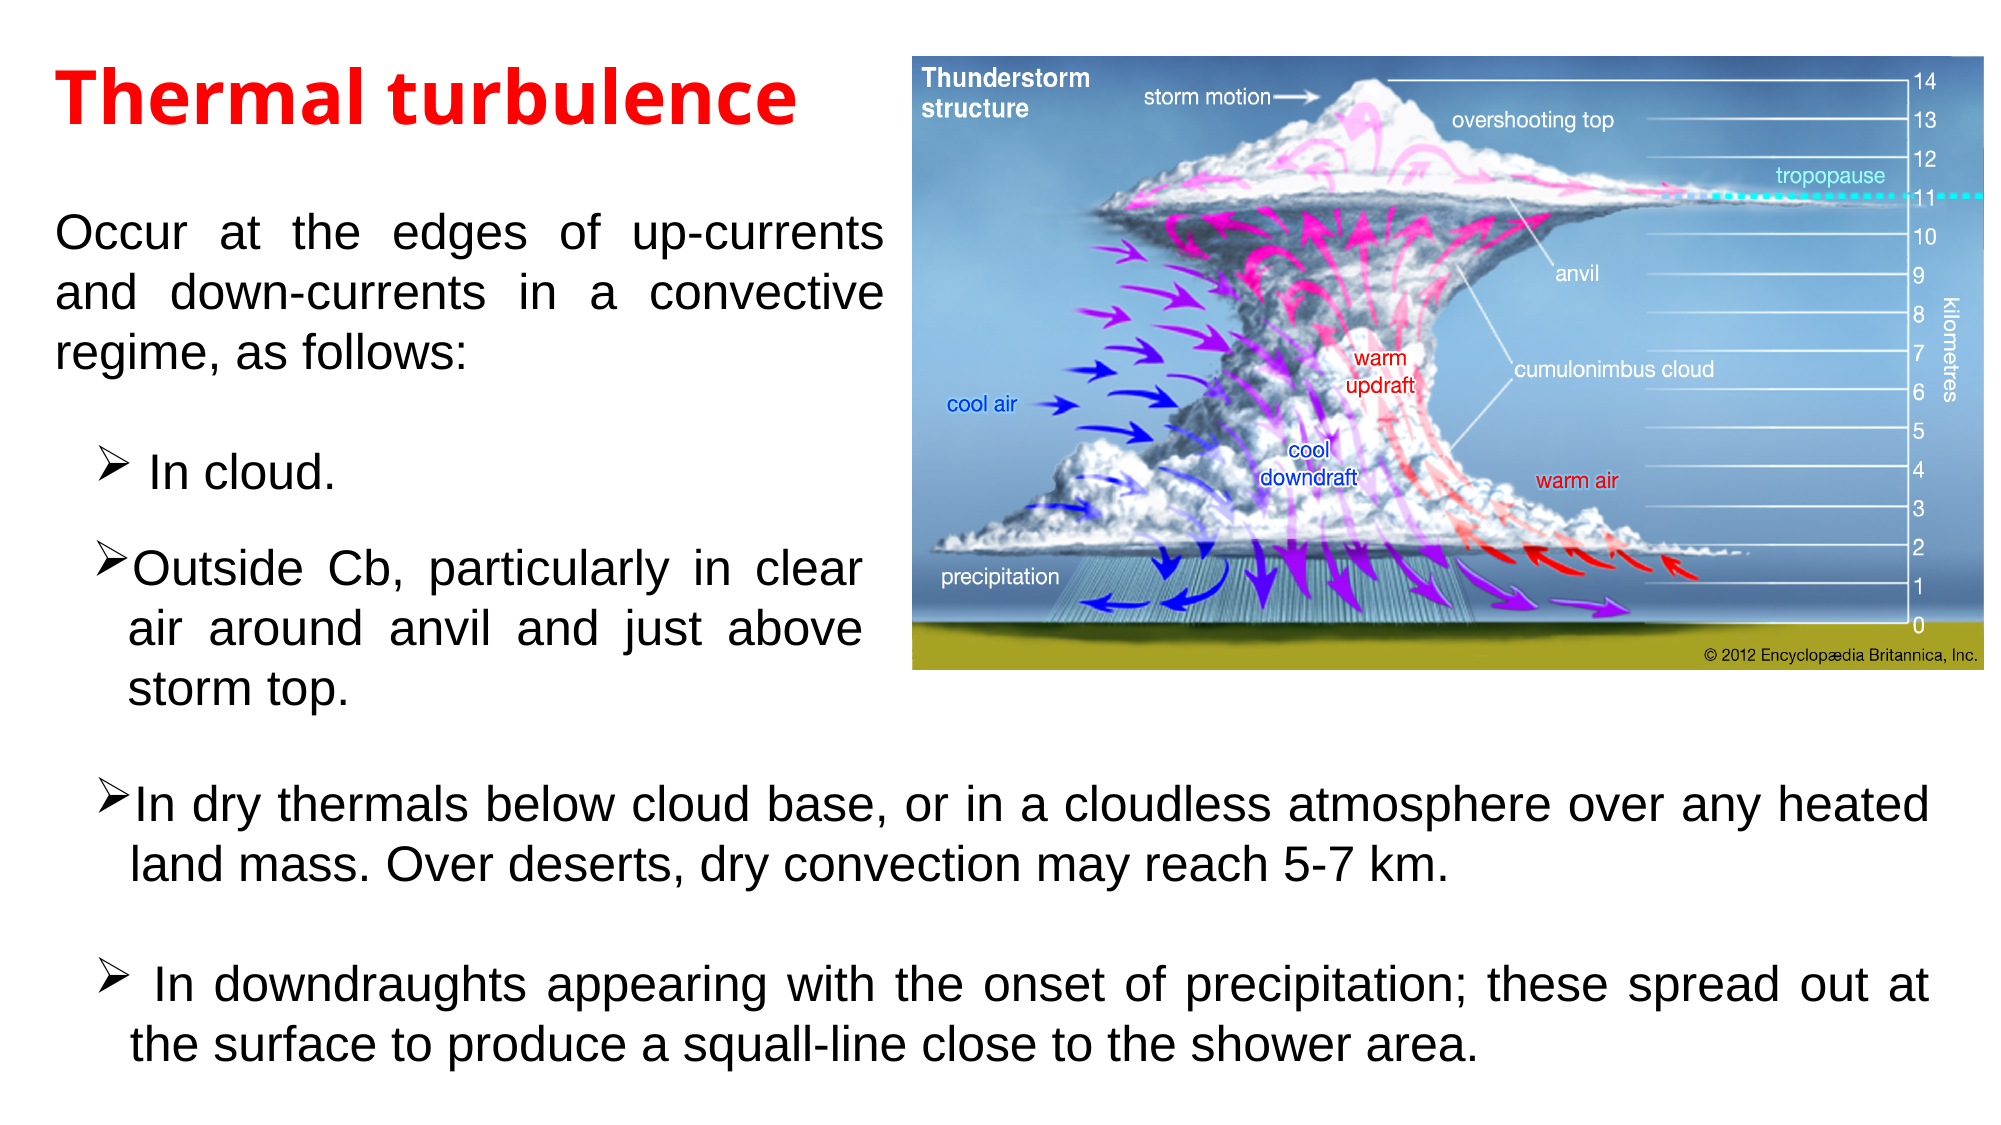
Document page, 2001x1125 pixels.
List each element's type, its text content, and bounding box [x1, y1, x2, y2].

text_box Outside Cb, particularly in clear air around anvil and just above storm top. [37, 527, 879, 723]
text_box In dry thermals below cloud base, or in a cloudless atmosphere over any heated land mass. Over deserts, dry convection may reach 5-7 km. In downdraughts appearing with the onset of precipitation; these spread out at the surface to produce a squall-line close to the shower area. [40, 764, 1946, 1080]
picture [912, 56, 1984, 670]
text_box Thermal turbulence Occur at the edges of up-currents and down-currents in a convective regime, as follows: In cloud. [40, 41, 900, 567]
